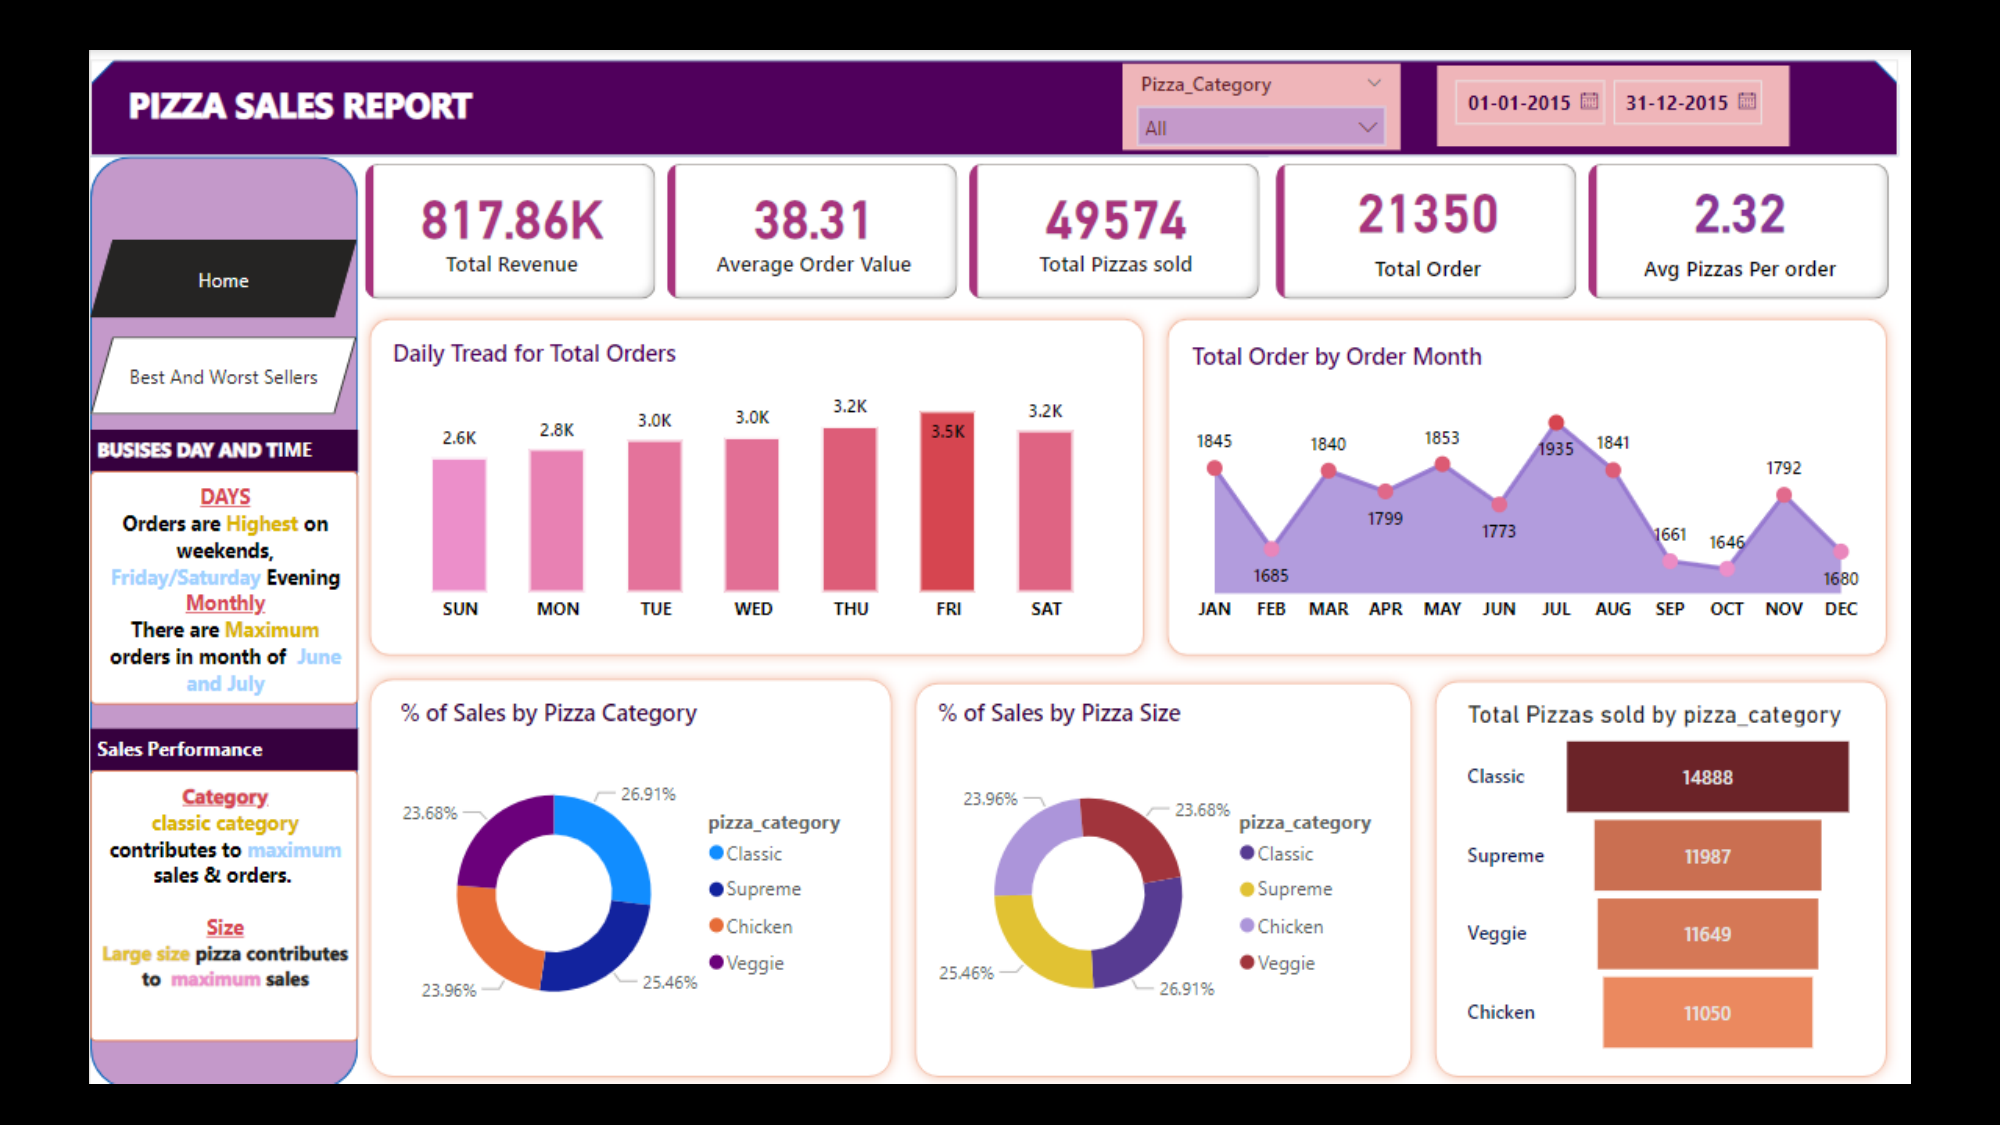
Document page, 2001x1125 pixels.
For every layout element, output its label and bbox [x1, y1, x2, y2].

picture [89, 49, 1911, 1085]
